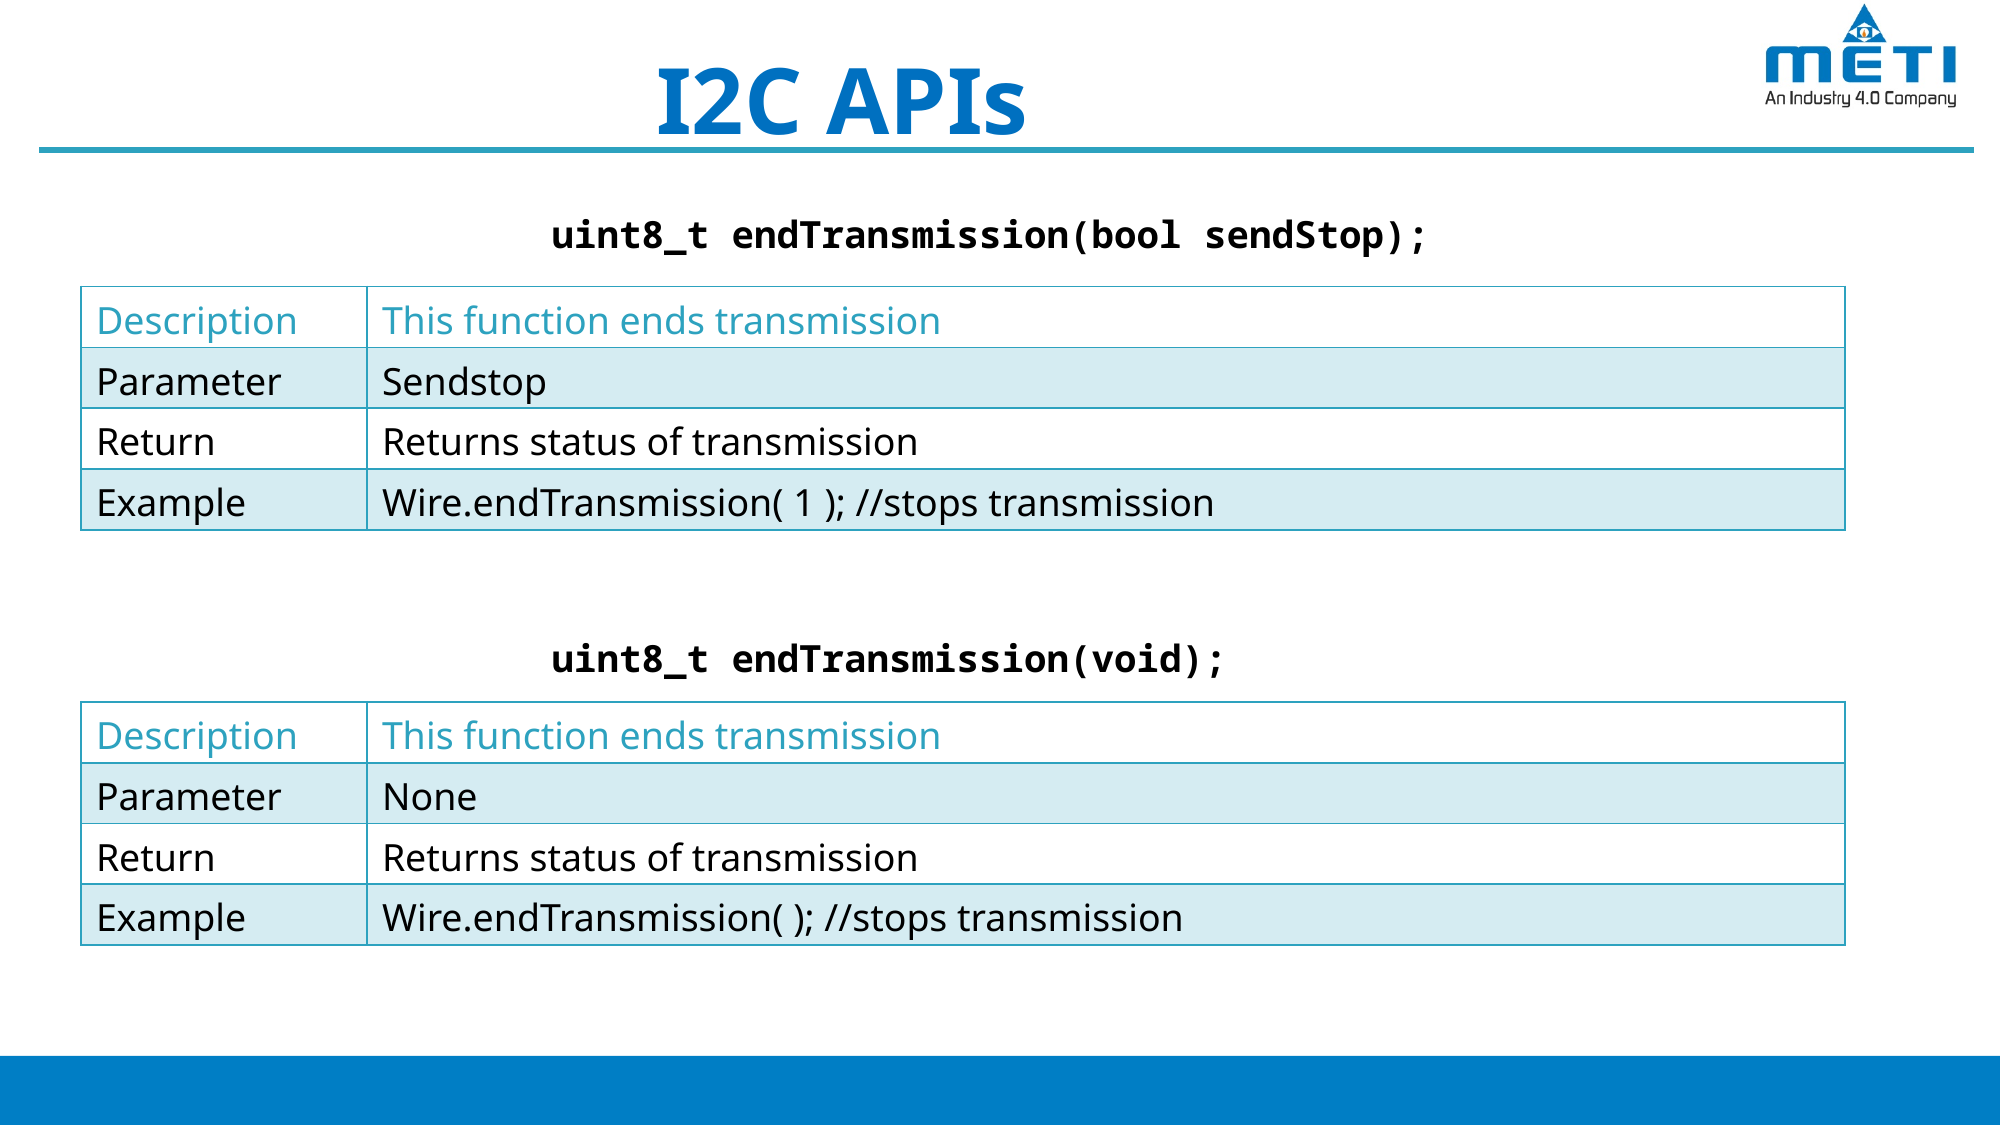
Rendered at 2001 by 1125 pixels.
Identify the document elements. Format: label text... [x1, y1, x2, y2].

text_box I2C APIs [641, 35, 1044, 161]
text_box uint8_t endTransmission(void); [536, 628, 1432, 688]
table_cell Returns status of transmission [368, 409, 1844, 468]
picture [1761, 0, 1960, 111]
table_cell Parameter [82, 764, 366, 823]
text_box uint8_t endTransmission(bool sendStop); [536, 204, 1531, 264]
table_header This function ends transmission [368, 287, 1844, 347]
table_cell Example [82, 470, 366, 529]
table_cell Sendstop [368, 348, 1844, 407]
table_cell Return [82, 824, 366, 883]
table_cell Wire.endTransmission( ); //stops transmission [368, 885, 1844, 944]
table_header Description [82, 703, 366, 762]
table_cell Example [82, 885, 366, 944]
table_cell Wire.endTransmission( 1 ); //stops transmission [368, 470, 1844, 529]
table_cell Parameter [82, 348, 366, 407]
table_cell Returns status of transmission [368, 824, 1844, 883]
table_cell Return [82, 409, 366, 468]
table_header Description [82, 287, 366, 347]
table_header This function ends transmission [368, 703, 1844, 762]
table_cell None [368, 764, 1844, 823]
